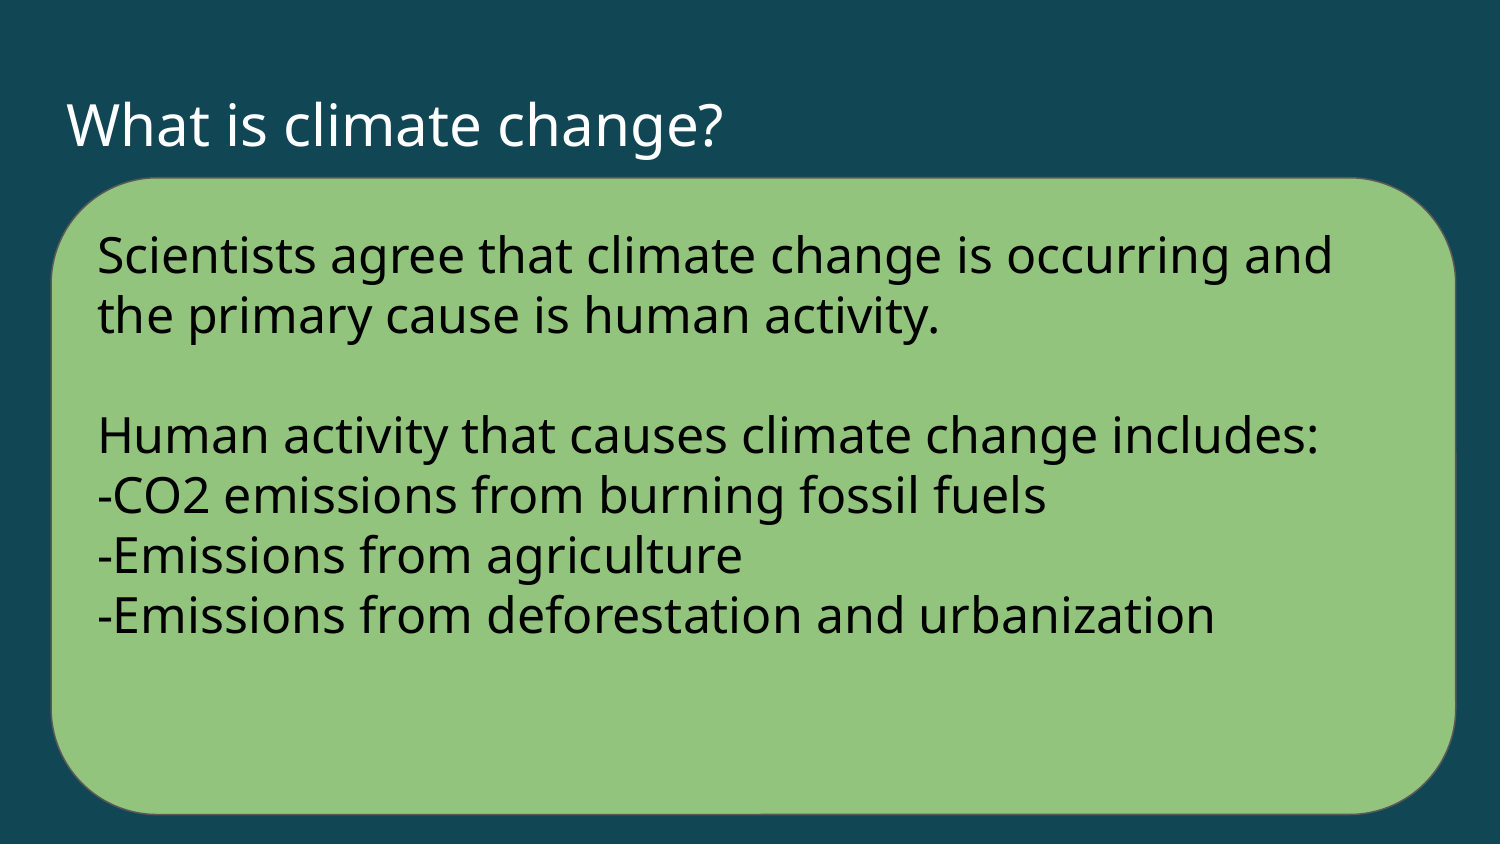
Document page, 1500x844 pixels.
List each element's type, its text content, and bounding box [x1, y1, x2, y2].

text_box Scientists agree that climate change is occurring and the primary cause is human activity. Human activity that causes climate change includes: -CO2 emissions from burning fossil fuels -Emissions from agriculture -Emissions from deforestation and urbanization [51, 177, 1456, 815]
title What is climate change? [51, 72, 1449, 167]
